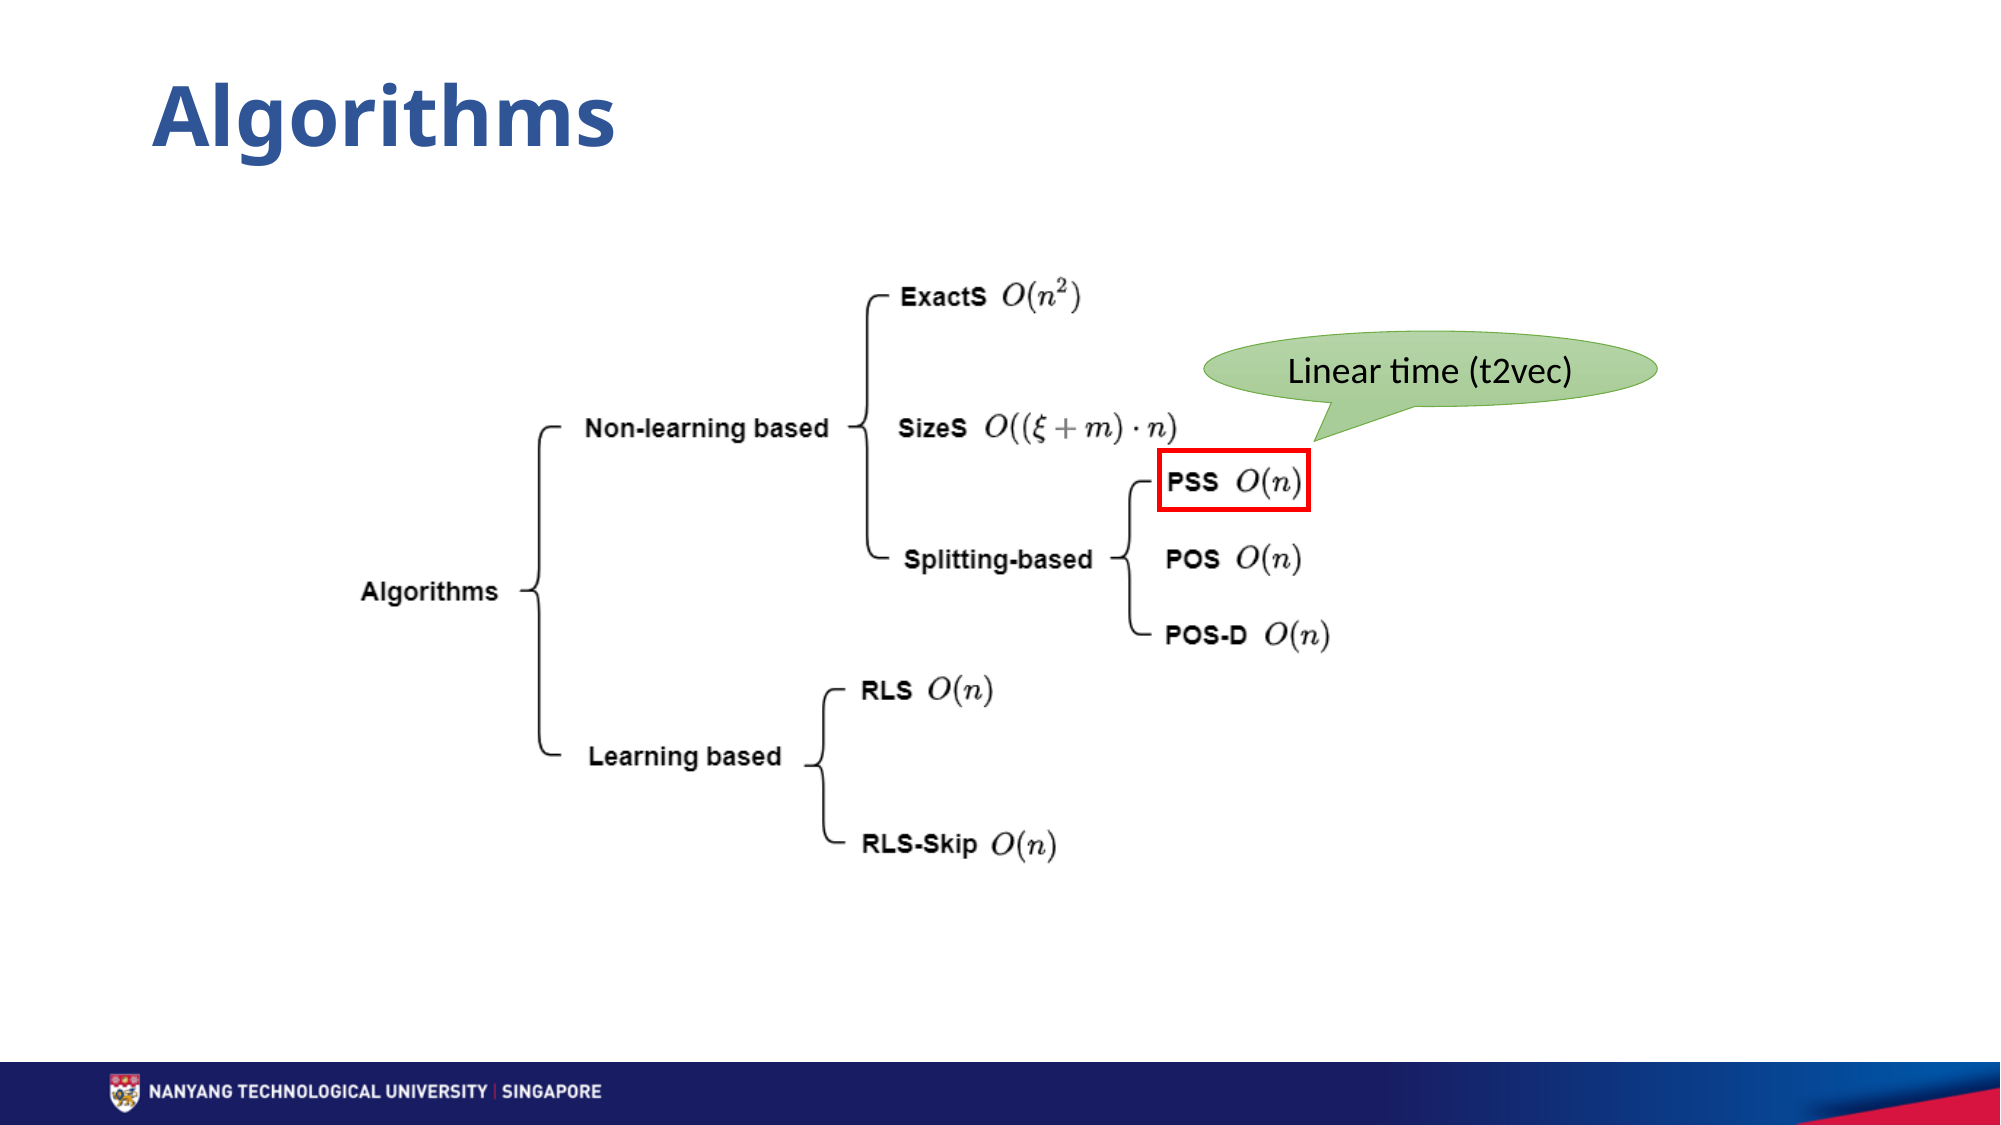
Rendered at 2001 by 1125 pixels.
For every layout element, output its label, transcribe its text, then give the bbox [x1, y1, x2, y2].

text_box Linear time (t2vec) [1445, 330, 1658, 407]
picture [302, 258, 1445, 894]
picture [0, 1062, 2000, 1125]
title Algorithms [137, 59, 1863, 180]
slide_number [1924, 1065, 2000, 1120]
